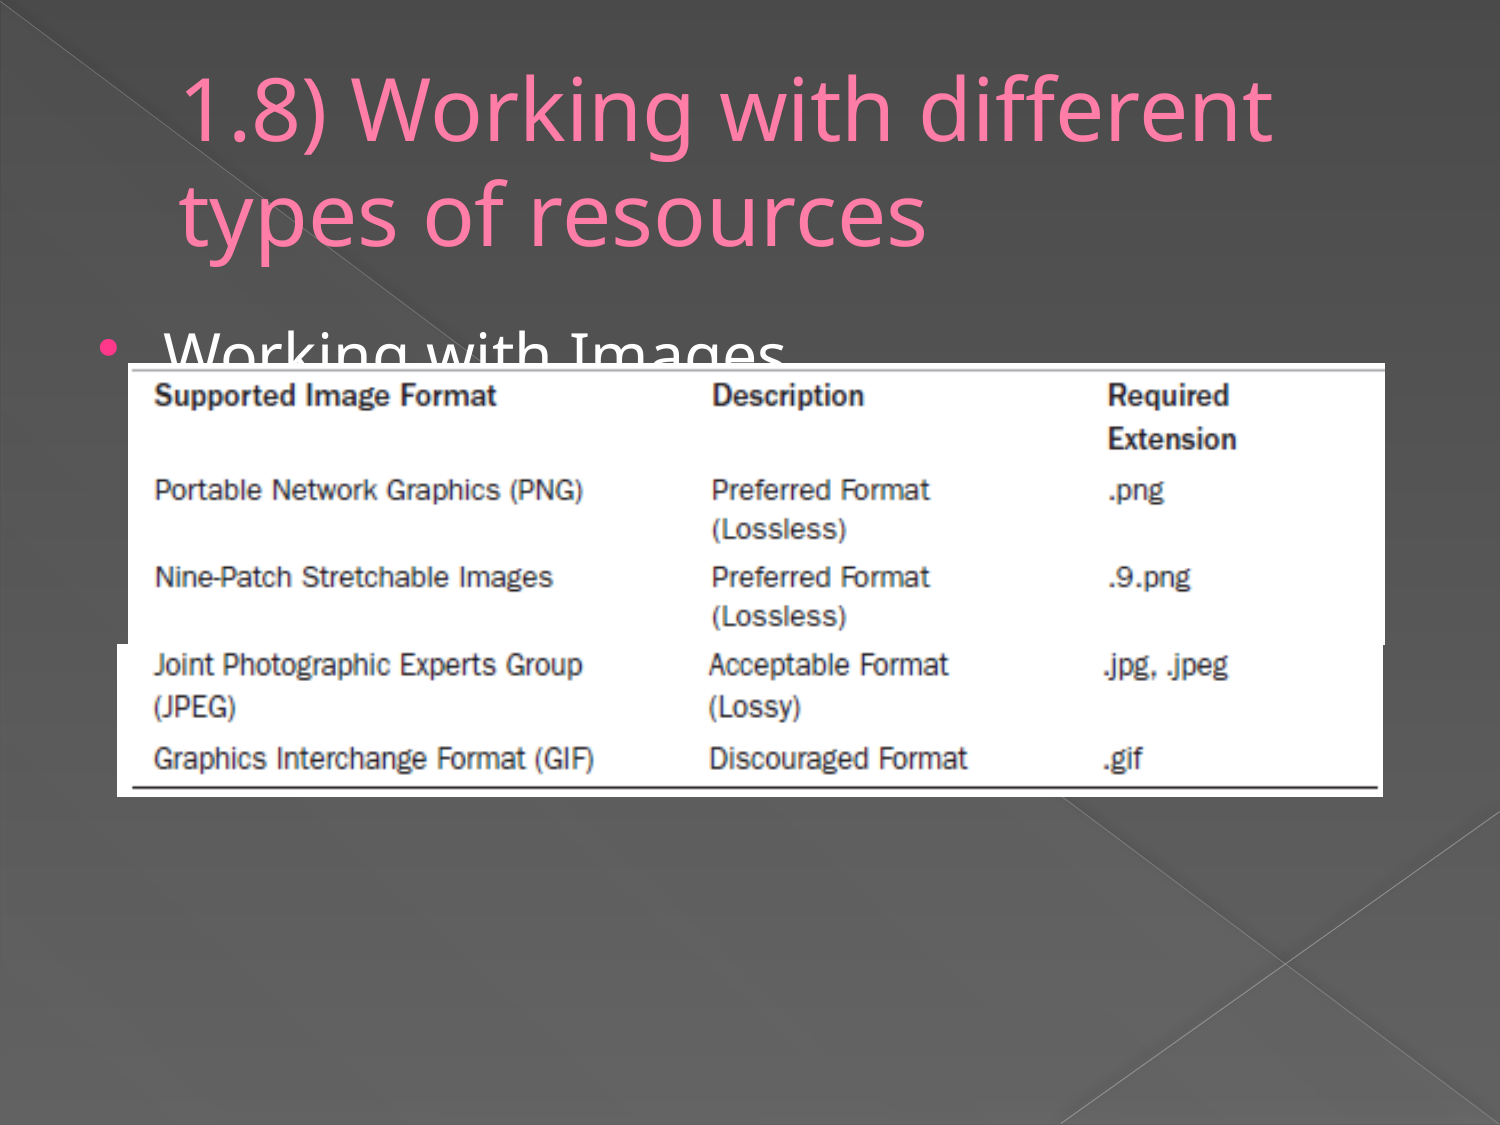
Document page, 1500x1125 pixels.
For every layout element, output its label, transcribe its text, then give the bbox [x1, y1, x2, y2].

list Working with Images. [75, 308, 1425, 1059]
title 1.8) Working with different types of resources [75, 43, 1425, 274]
picture [116, 363, 1385, 798]
